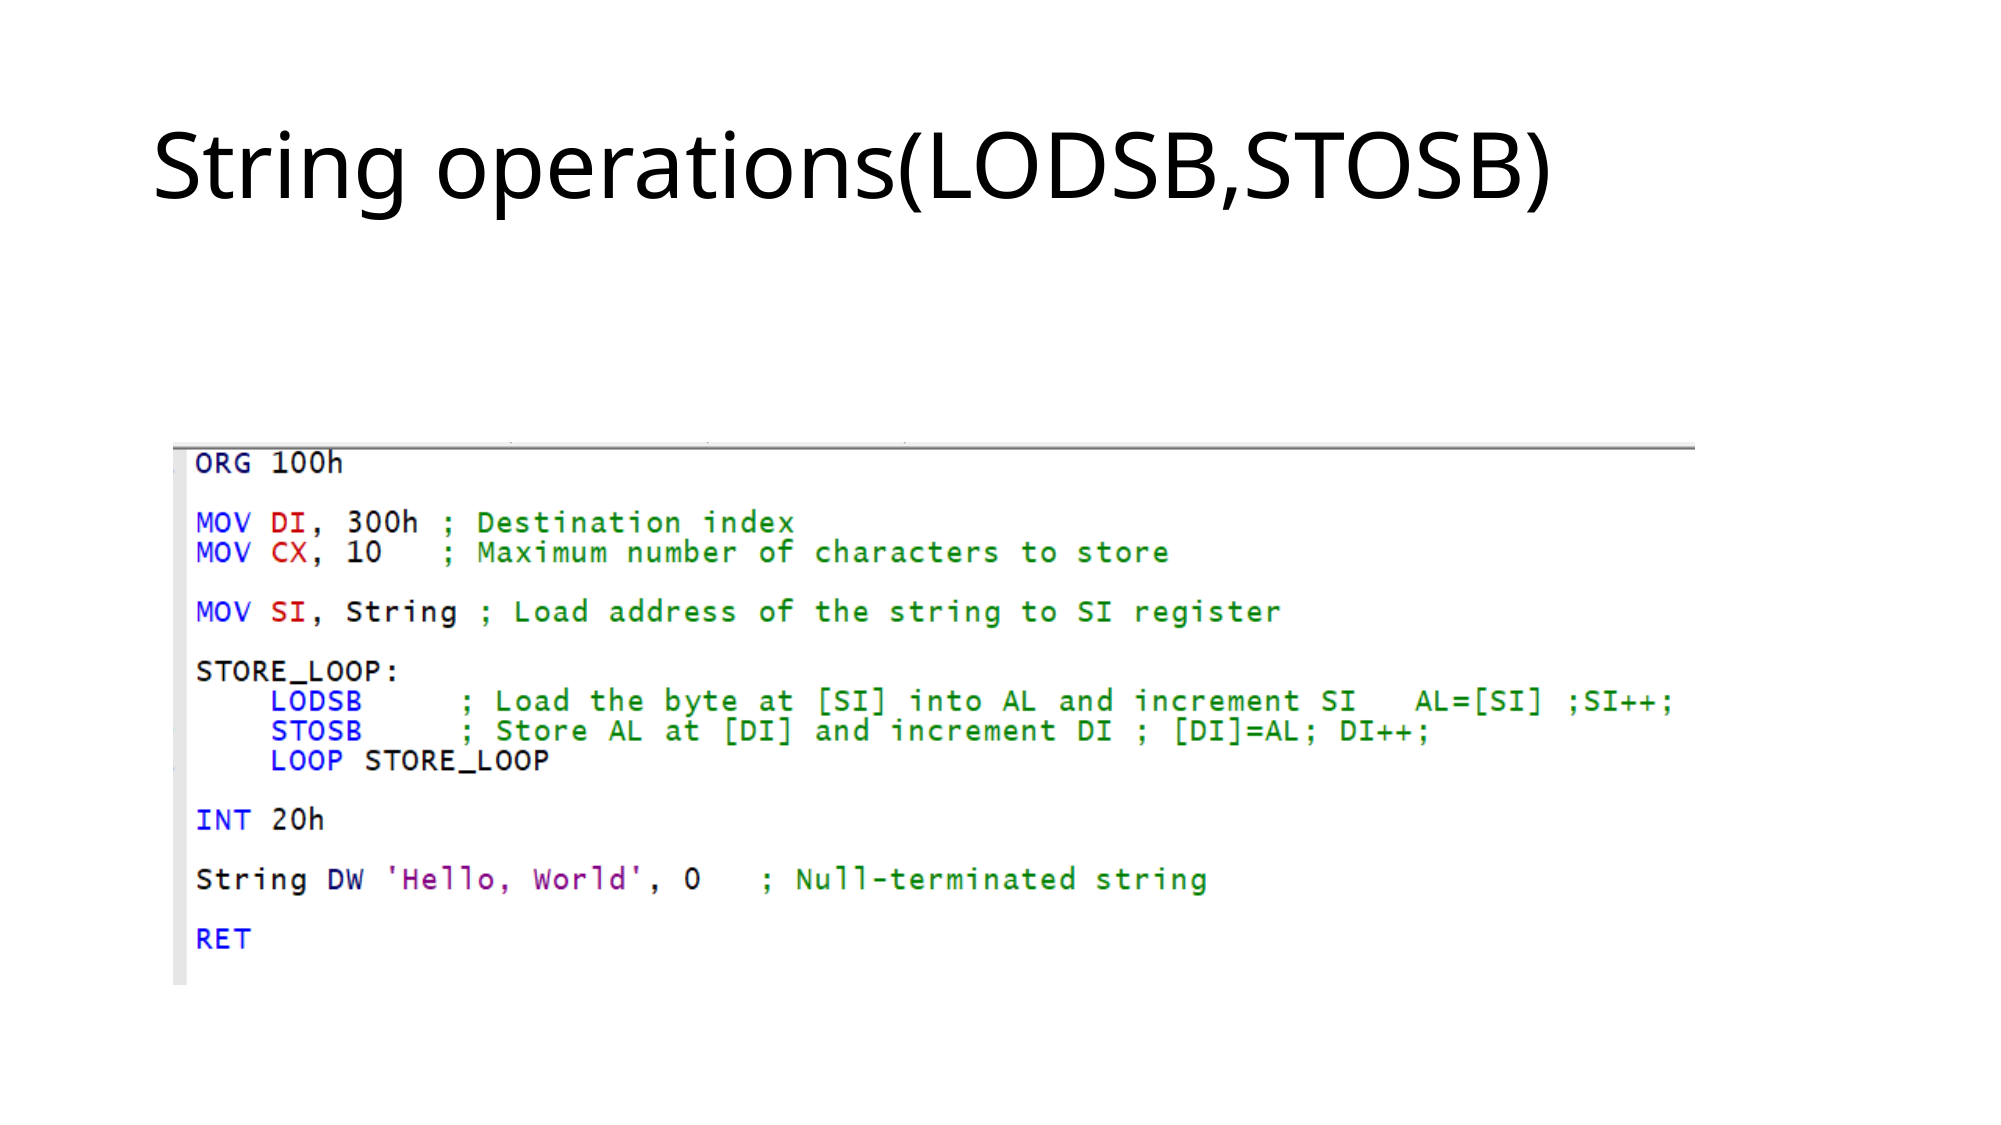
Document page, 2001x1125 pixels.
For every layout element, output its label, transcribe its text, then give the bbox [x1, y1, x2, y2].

title String operations(LODSB,STOSB) [137, 59, 1863, 278]
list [172, 442, 1695, 985]
